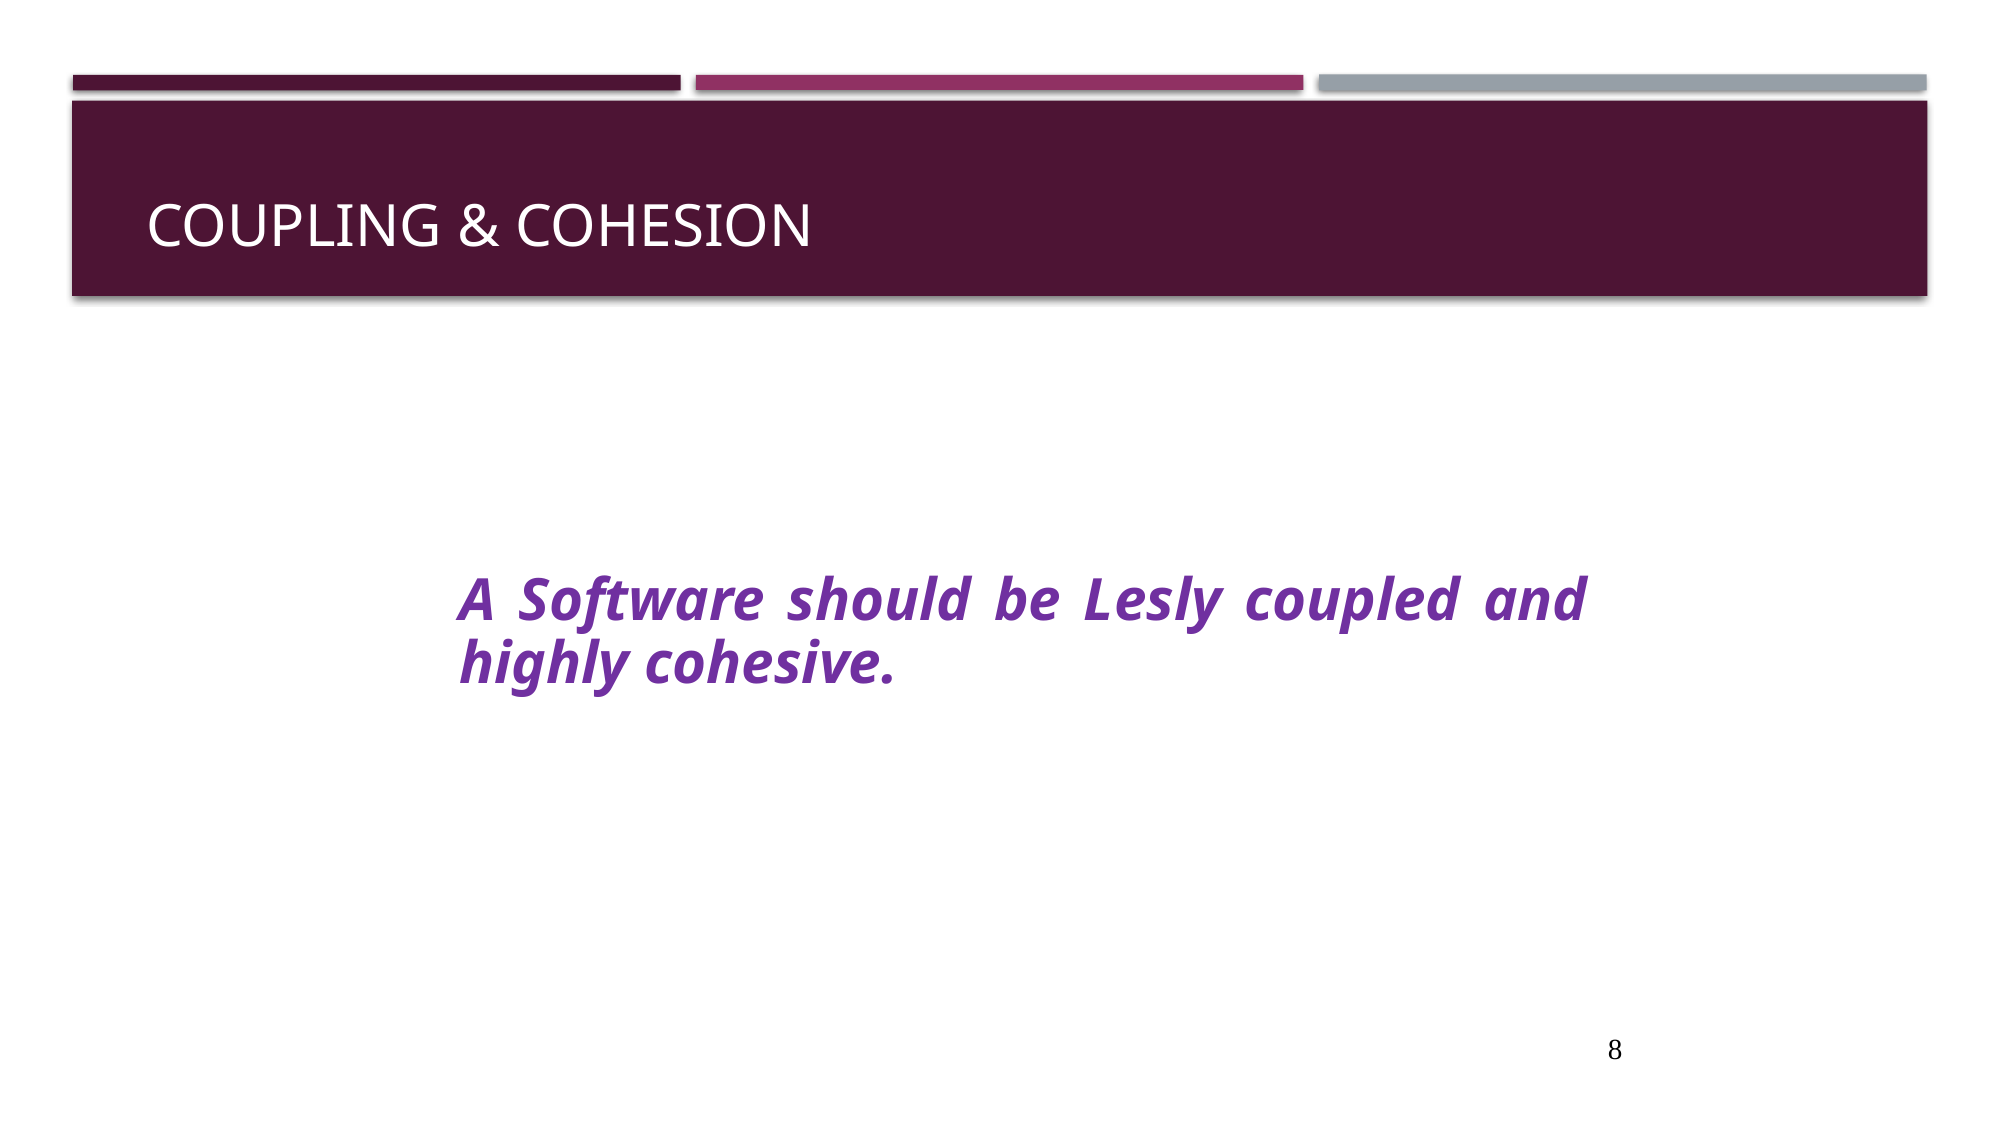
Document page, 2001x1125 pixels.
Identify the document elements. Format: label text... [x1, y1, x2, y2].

text_box 8 [1324, 1024, 1638, 1074]
title Coupling & Cohesion [130, 139, 1406, 267]
list A Software should be Lesly coupled and highly cohesive. [444, 343, 1603, 744]
